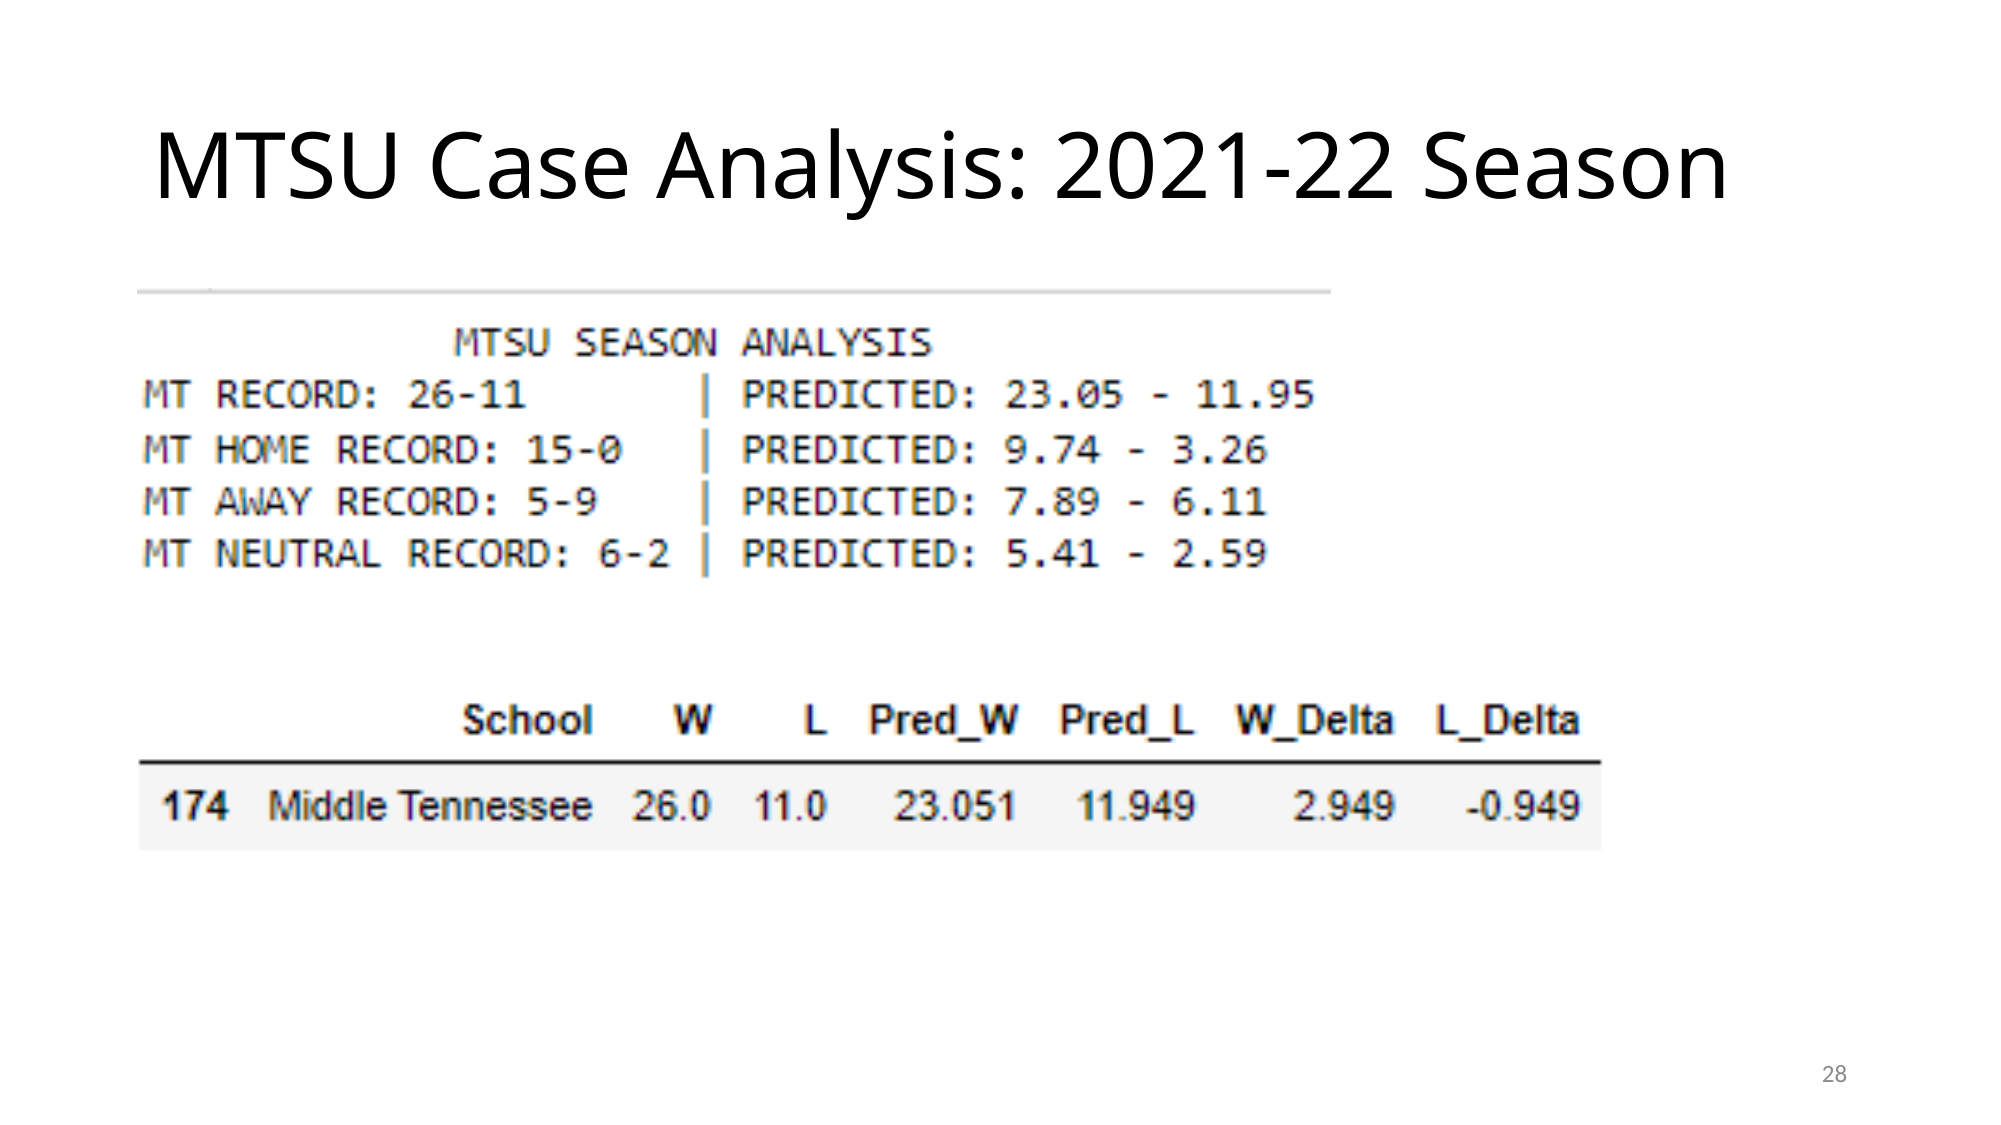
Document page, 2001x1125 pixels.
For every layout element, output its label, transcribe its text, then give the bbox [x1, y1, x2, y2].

slide_number 28 [1412, 1042, 1863, 1103]
title MTSU Case Analysis: 2021-22 Season [137, 59, 1863, 278]
picture [137, 288, 1331, 589]
picture [137, 672, 1621, 859]
